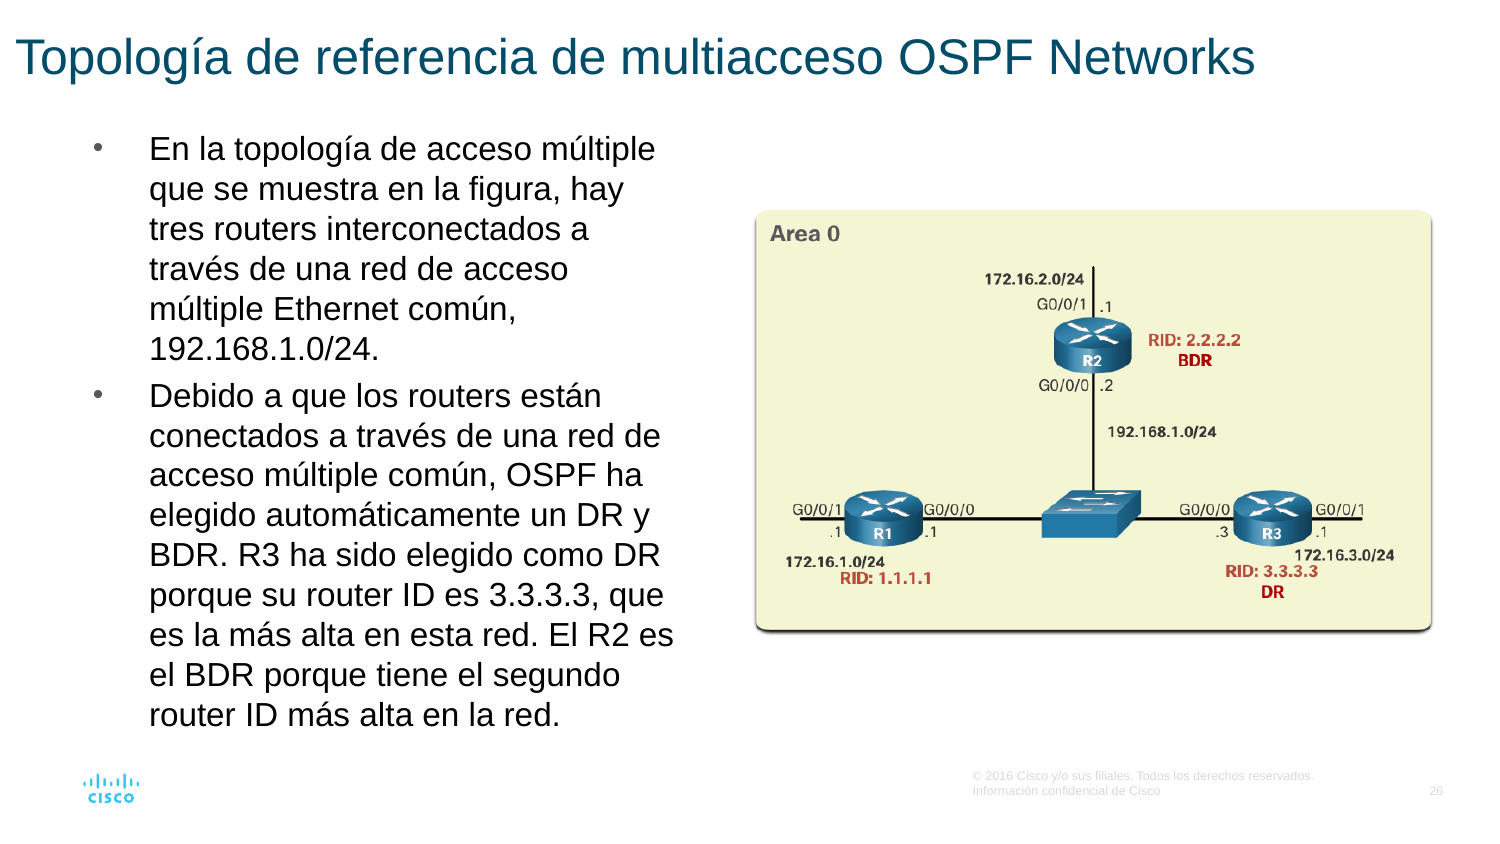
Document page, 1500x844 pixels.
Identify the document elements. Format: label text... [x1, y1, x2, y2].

title Topología de referencia de multiacceso OSPF Networks [0, 0, 1369, 121]
list En la topología de acceso múltiple que se muestra en la figura, hay tres routers interconectados a través de una red de acceso múltiple Ethernet común, 192.168.1.0/24. Debido a que los routers están conectados a través de una red de acceso múltiple común, OSPF ha elegido automáticamente un DR y BDR. R3 ha sido elegido como DR porque su router ID es 3.3.3.3, que es la más alta en esta red. El R2 es el BDR porque tiene el segundo router ID más alta en la red. [77, 120, 699, 726]
picture [749, 209, 1438, 636]
